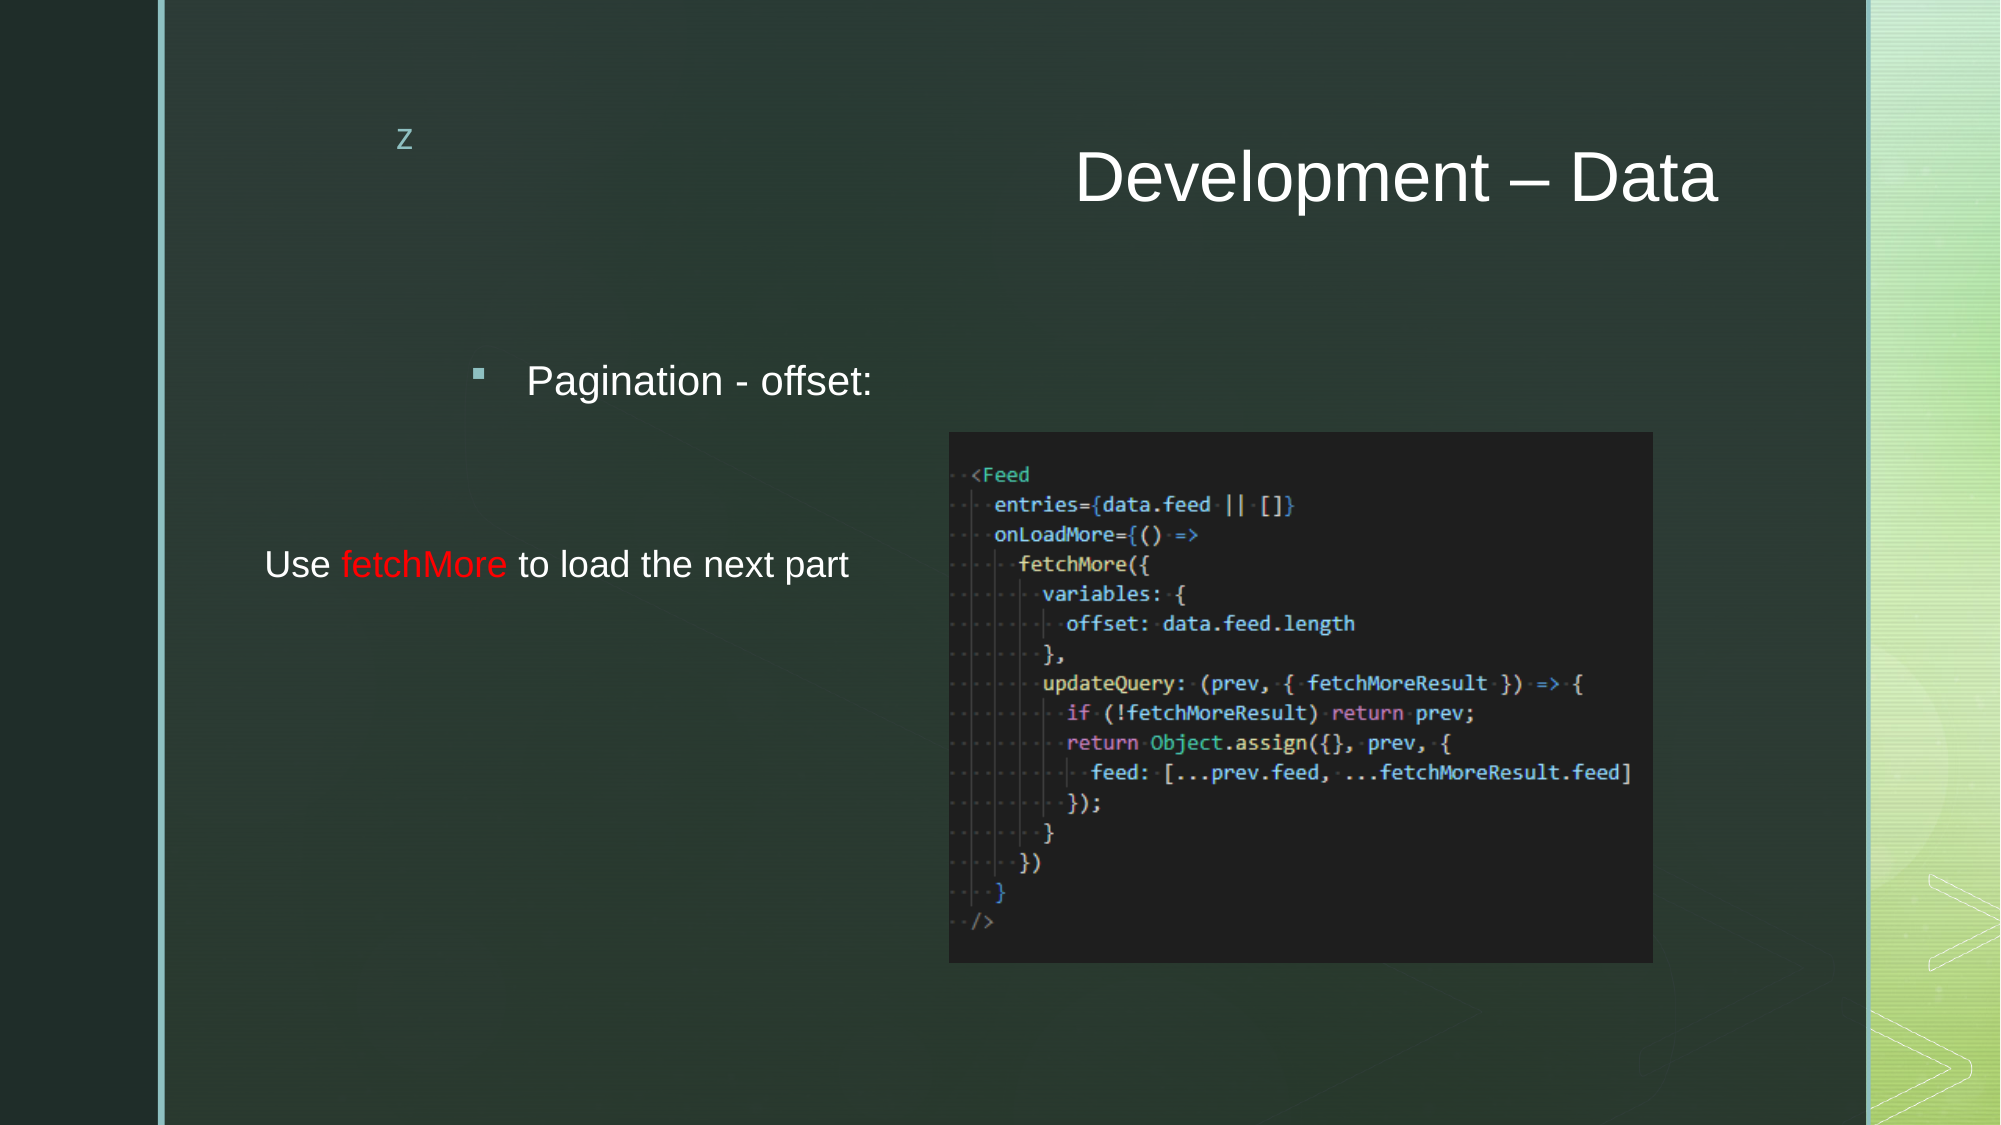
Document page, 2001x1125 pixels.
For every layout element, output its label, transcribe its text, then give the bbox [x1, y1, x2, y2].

list Pagination - offset: [454, 336, 1734, 993]
text_box Use fetchMore to load the next part [249, 532, 865, 592]
title Development – Data [428, 132, 1734, 310]
picture [1871, 0, 2001, 1125]
picture [948, 432, 1653, 963]
